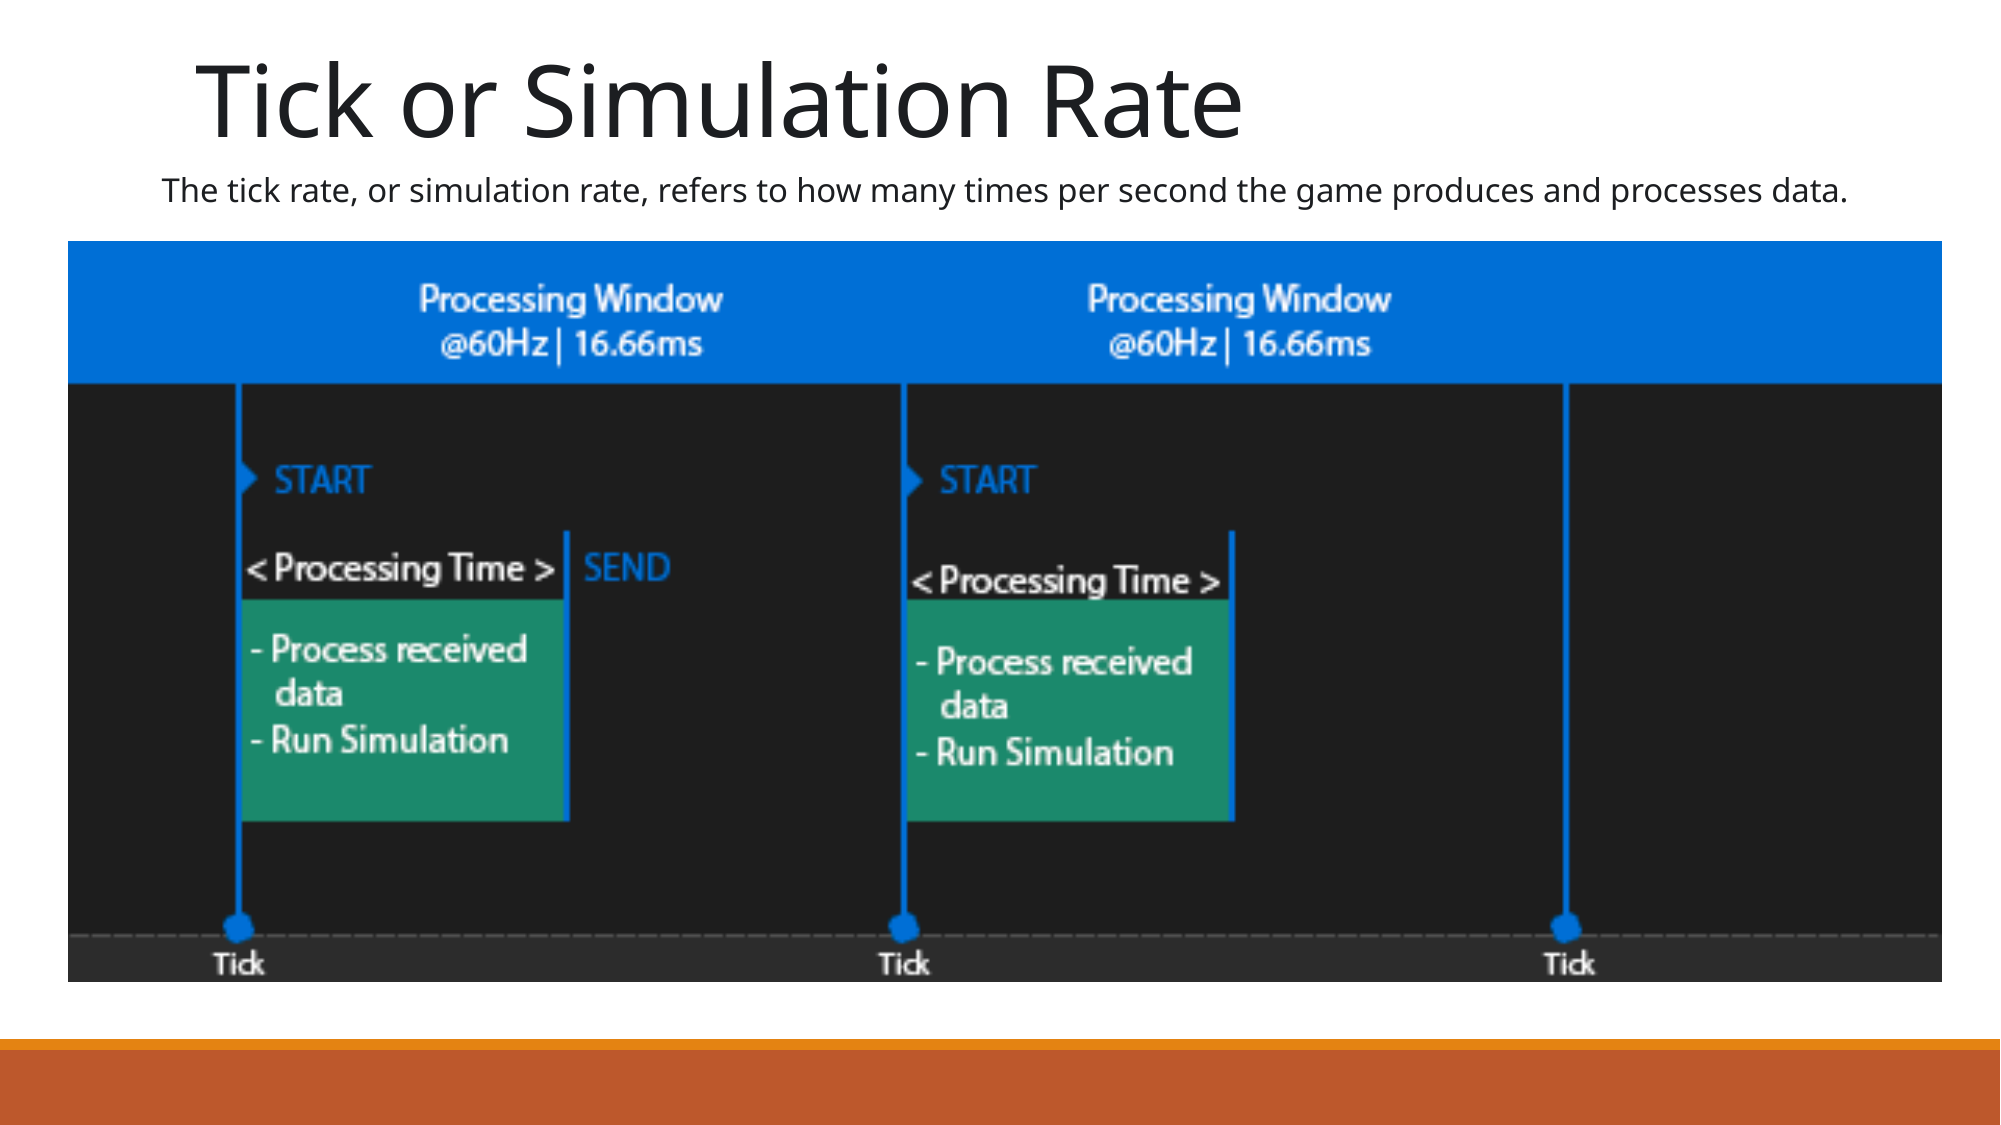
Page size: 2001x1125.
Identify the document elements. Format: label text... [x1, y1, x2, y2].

picture [68, 240, 1942, 982]
list The tick rate, or simulation rate, refers to how many times per second the game produces and processes data. [0, 166, 2000, 242]
title Tick or Simulation Rate [180, 47, 1830, 166]
